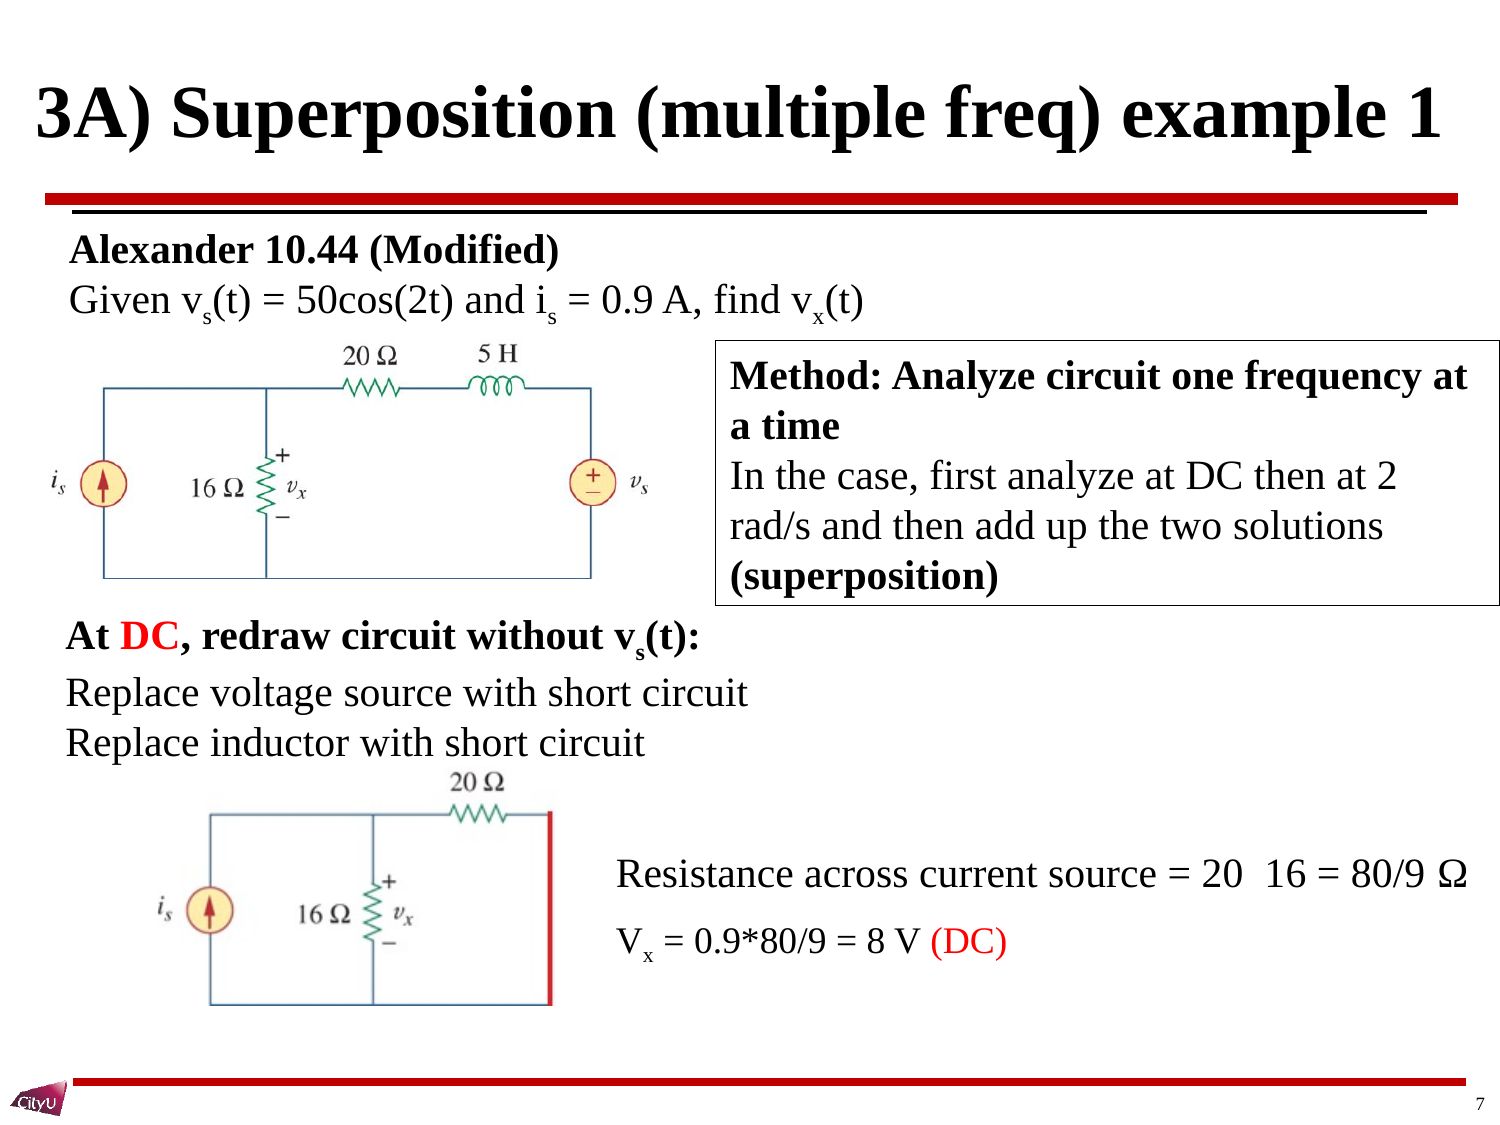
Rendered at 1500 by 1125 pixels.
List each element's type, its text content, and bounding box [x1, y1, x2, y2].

text_box At DC, redraw circuit without vs(t): Replace voltage source with short circuit Replace inductor with short circuit [50, 600, 863, 773]
picture [50, 339, 648, 579]
picture [157, 766, 756, 1006]
picture [10, 1080, 67, 1116]
title 3A) Superposition (multiple freq) example 1 [20, 65, 1500, 210]
text_box Alexander 10.44 (Modified) Given vs(t) = 50cos(2t) and is = 0.9 A, find vx(t) [54, 214, 880, 337]
slide_number 7 [1162, 1081, 1500, 1125]
text_box Method: Analyze circuit one frequency at a time In the case, first analyze at DC then at 2 rad/s and then add up the two solutions (superposition) [715, 340, 1500, 606]
